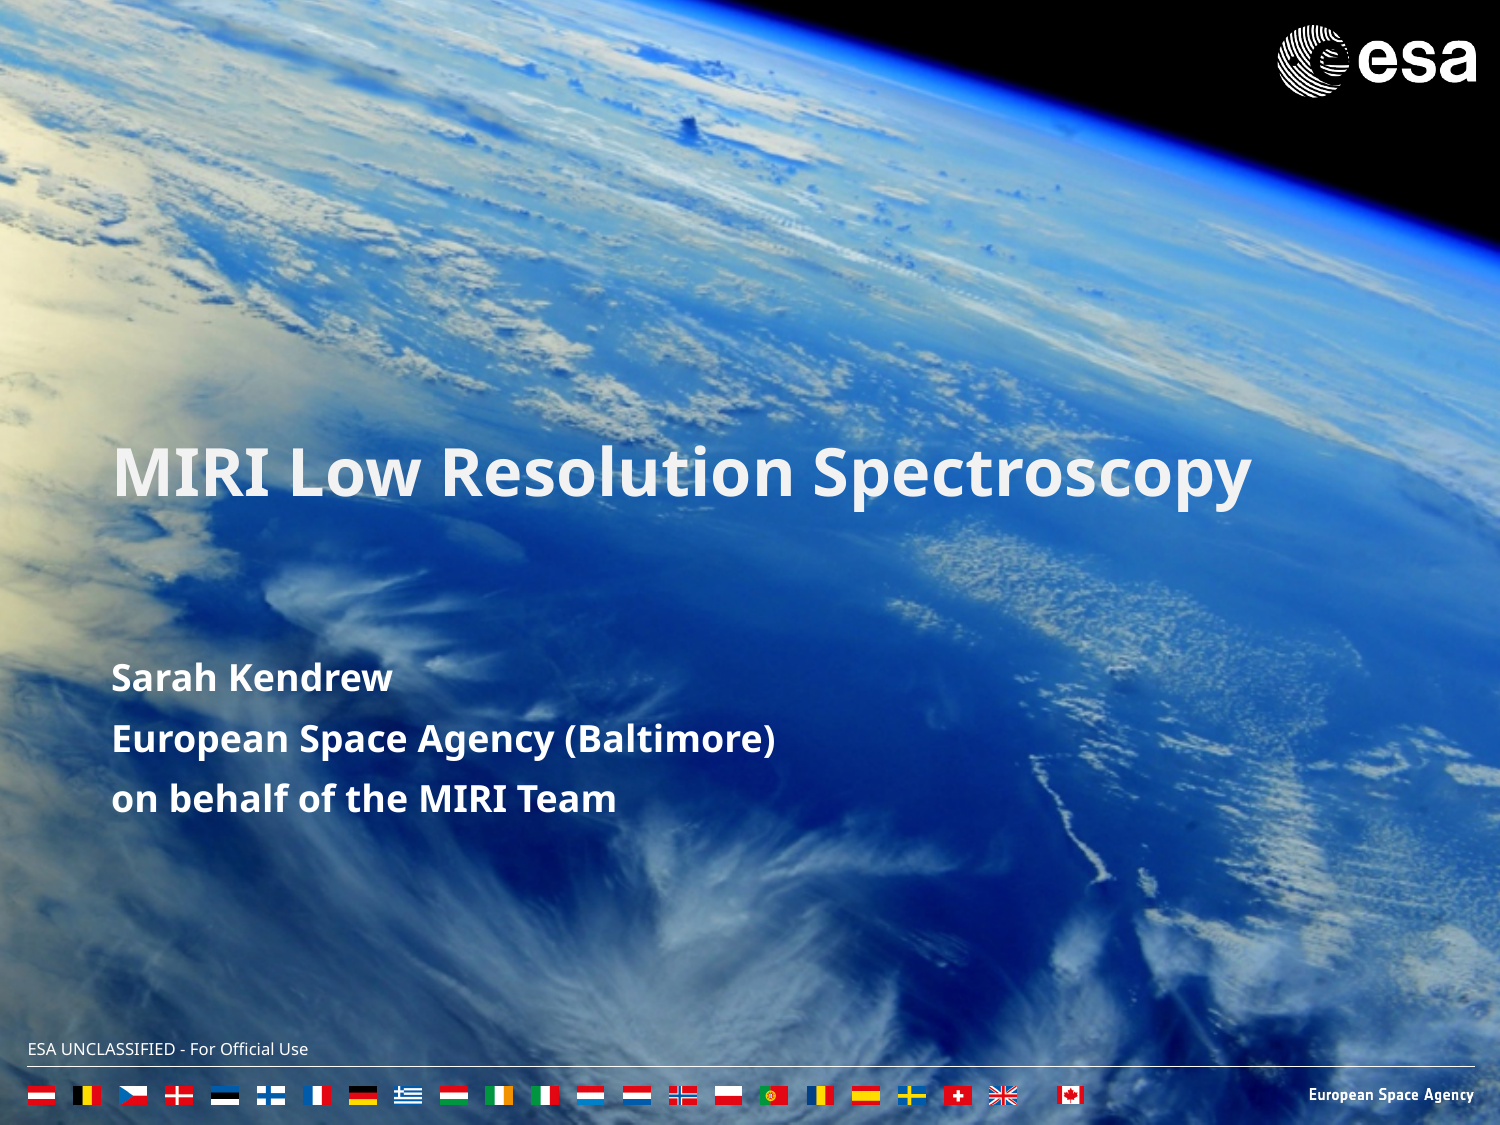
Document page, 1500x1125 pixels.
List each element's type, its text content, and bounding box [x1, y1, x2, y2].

title MIRI Low Resolution Spectroscopy [96, 421, 1464, 518]
picture [0, 0, 1499, 1125]
subtitle Sarah Kendrew European Space Agency (Baltimore) on behalf of the MIRI Team [96, 637, 1400, 832]
